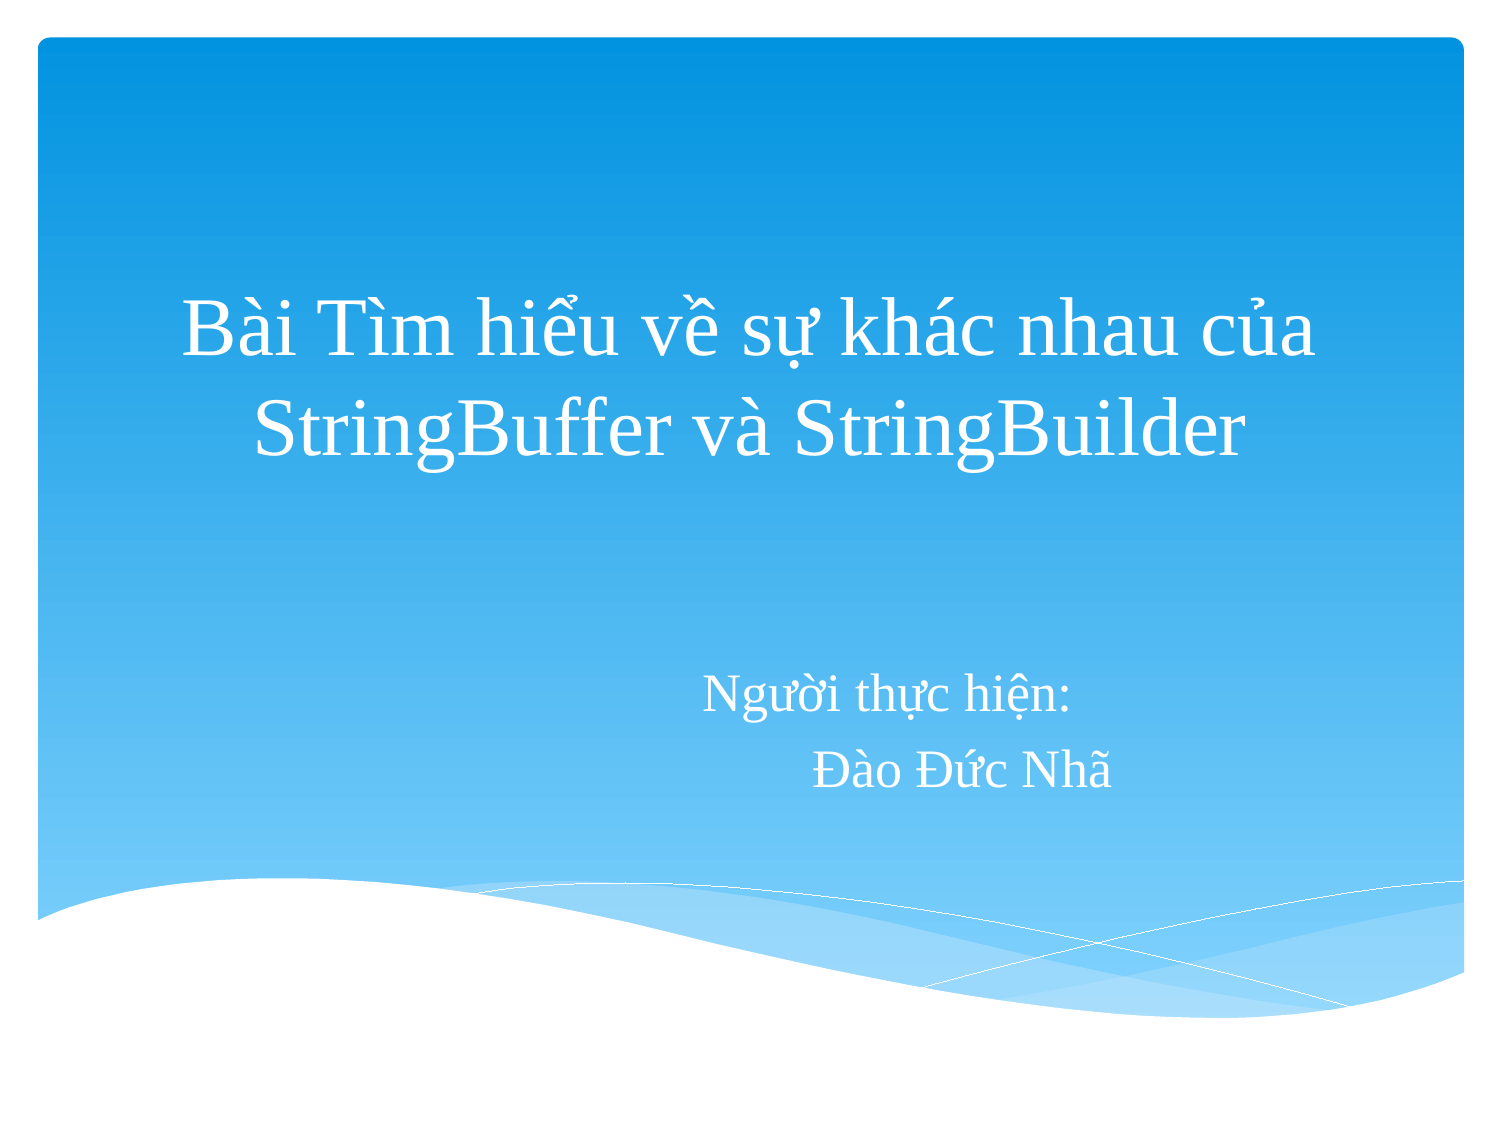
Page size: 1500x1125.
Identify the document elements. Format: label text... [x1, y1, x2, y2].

title Bài Tìm hiểu về sự khác nhau của StringBuffer và StringBuilder [112, 187, 1388, 480]
subtitle Người thực hiện: Đào Đức Nhã [362, 650, 1413, 892]
